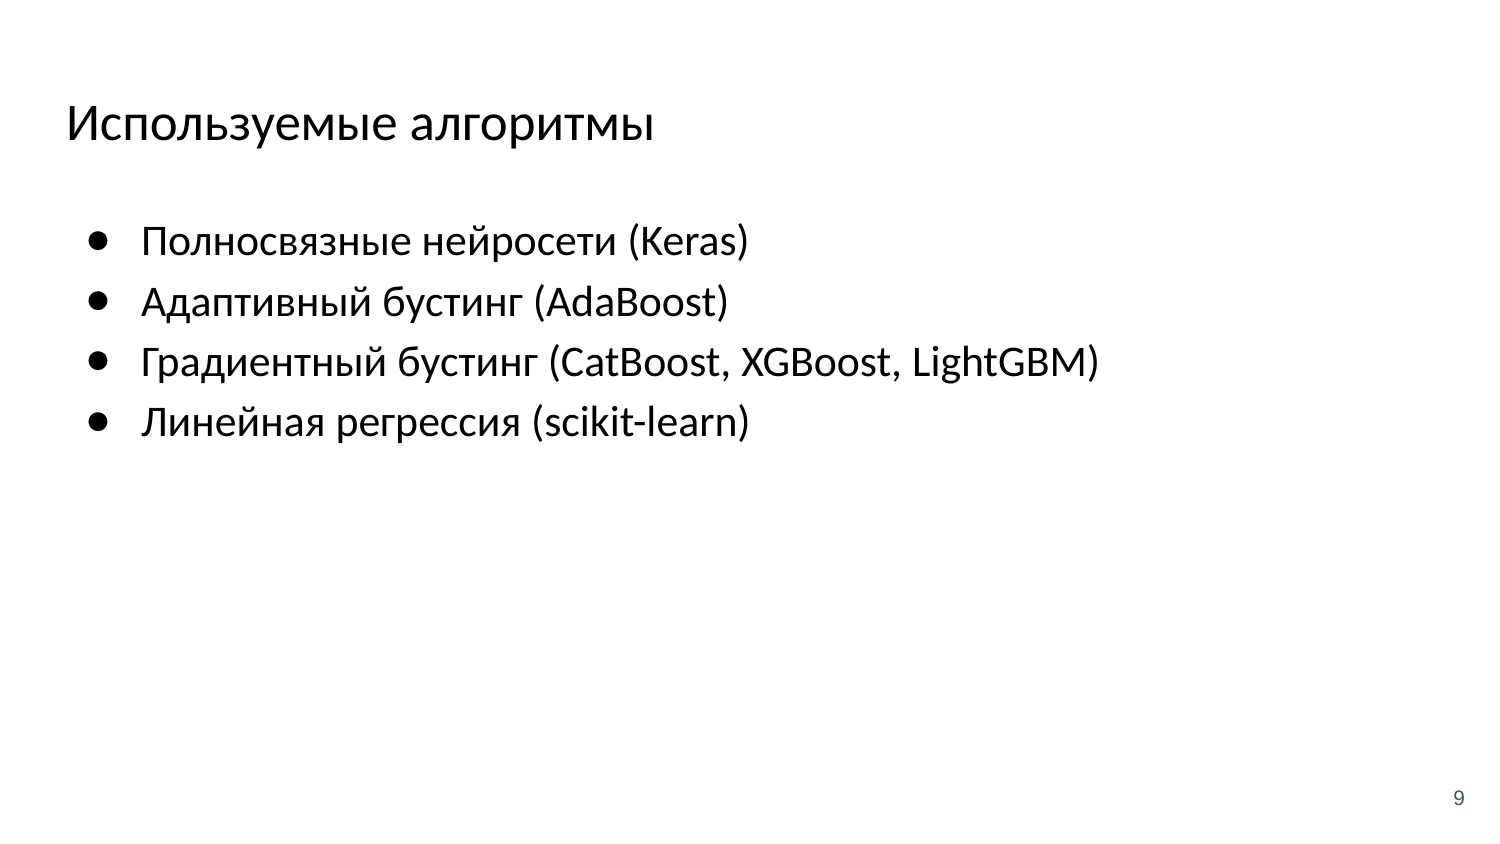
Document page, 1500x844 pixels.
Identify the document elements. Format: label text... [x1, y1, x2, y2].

list Полносвязные нейросети (Keras) Адаптивный бустинг (AdaBoost) Градиентный бустинг (CatBoost, XGBoost, LightGBM) Линейная регрессия (scikit-learn) [51, 189, 1449, 750]
title Используемые алгоритмы [51, 72, 1449, 167]
slide_number 9 [1389, 764, 1480, 830]
